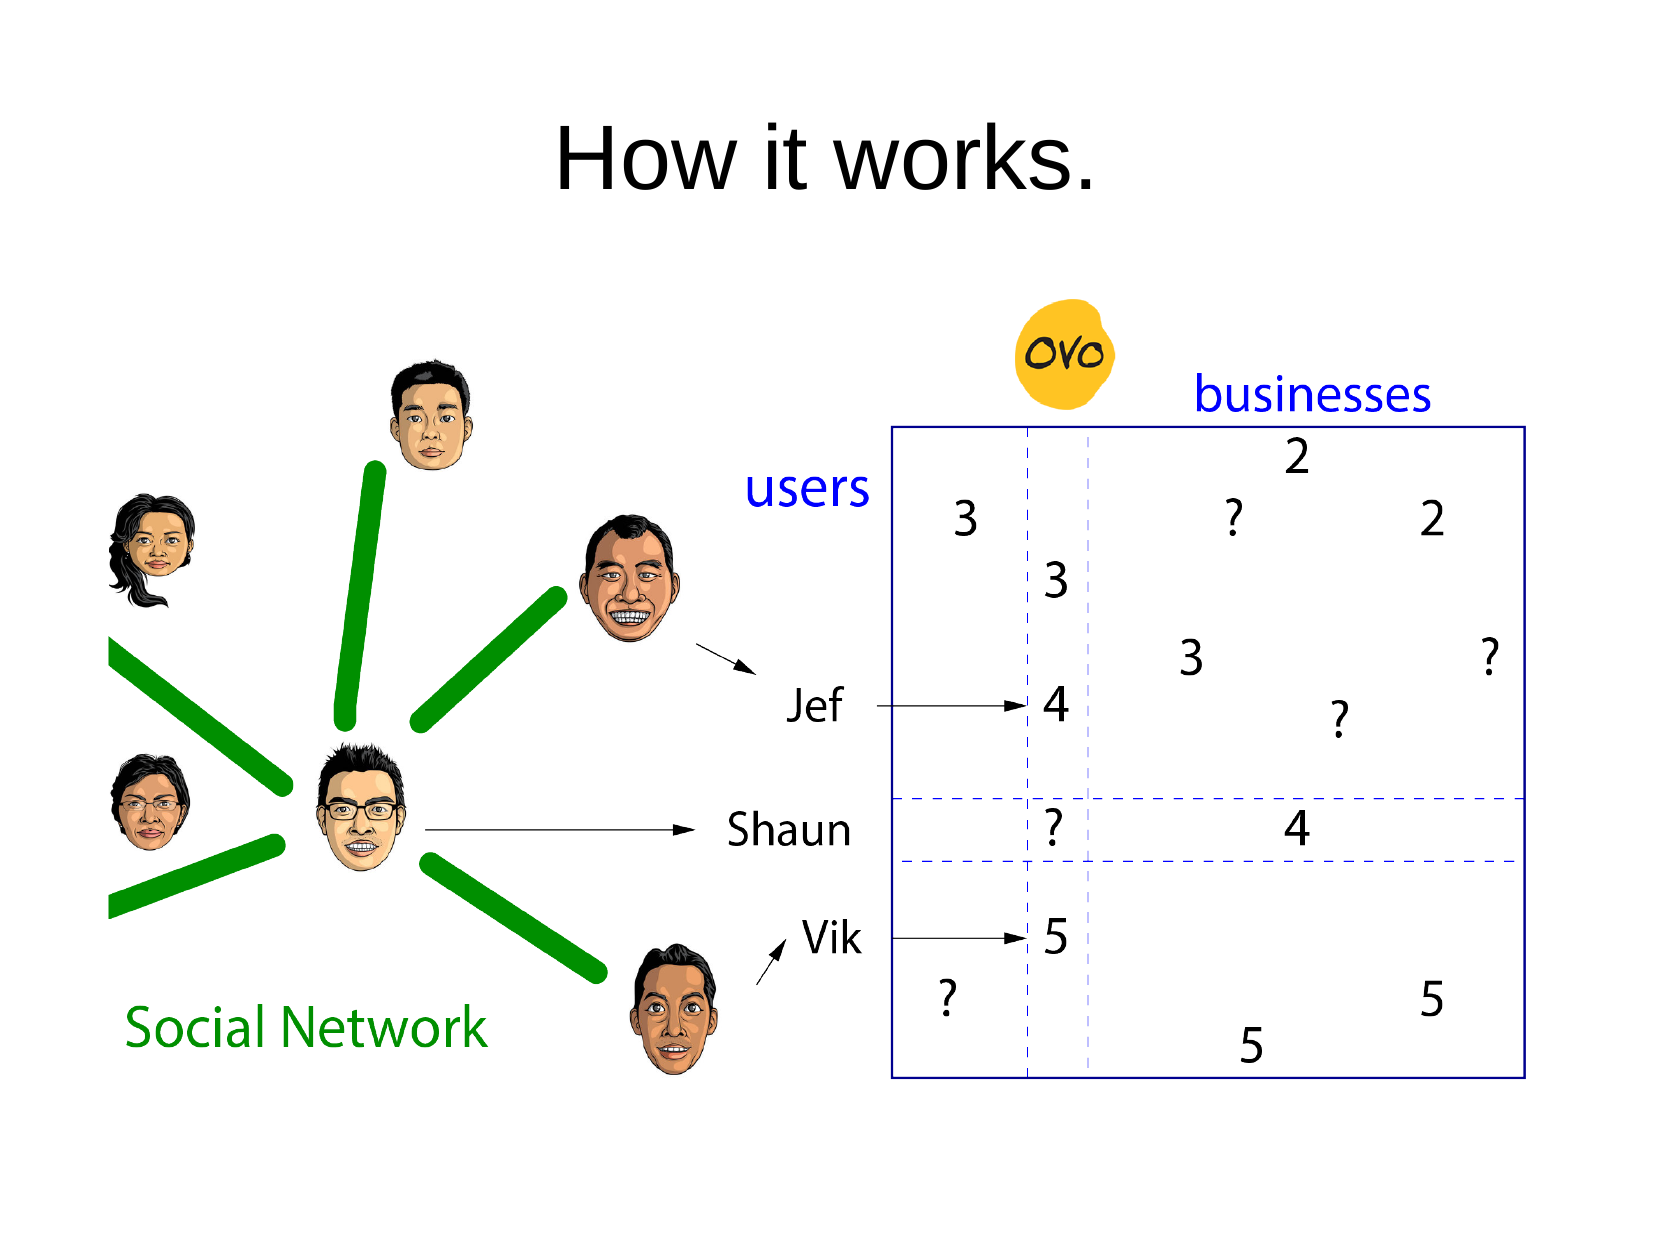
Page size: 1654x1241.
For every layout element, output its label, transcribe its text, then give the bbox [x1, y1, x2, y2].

picture [89, 299, 1621, 1081]
text_box How it works. [82, 49, 1571, 257]
